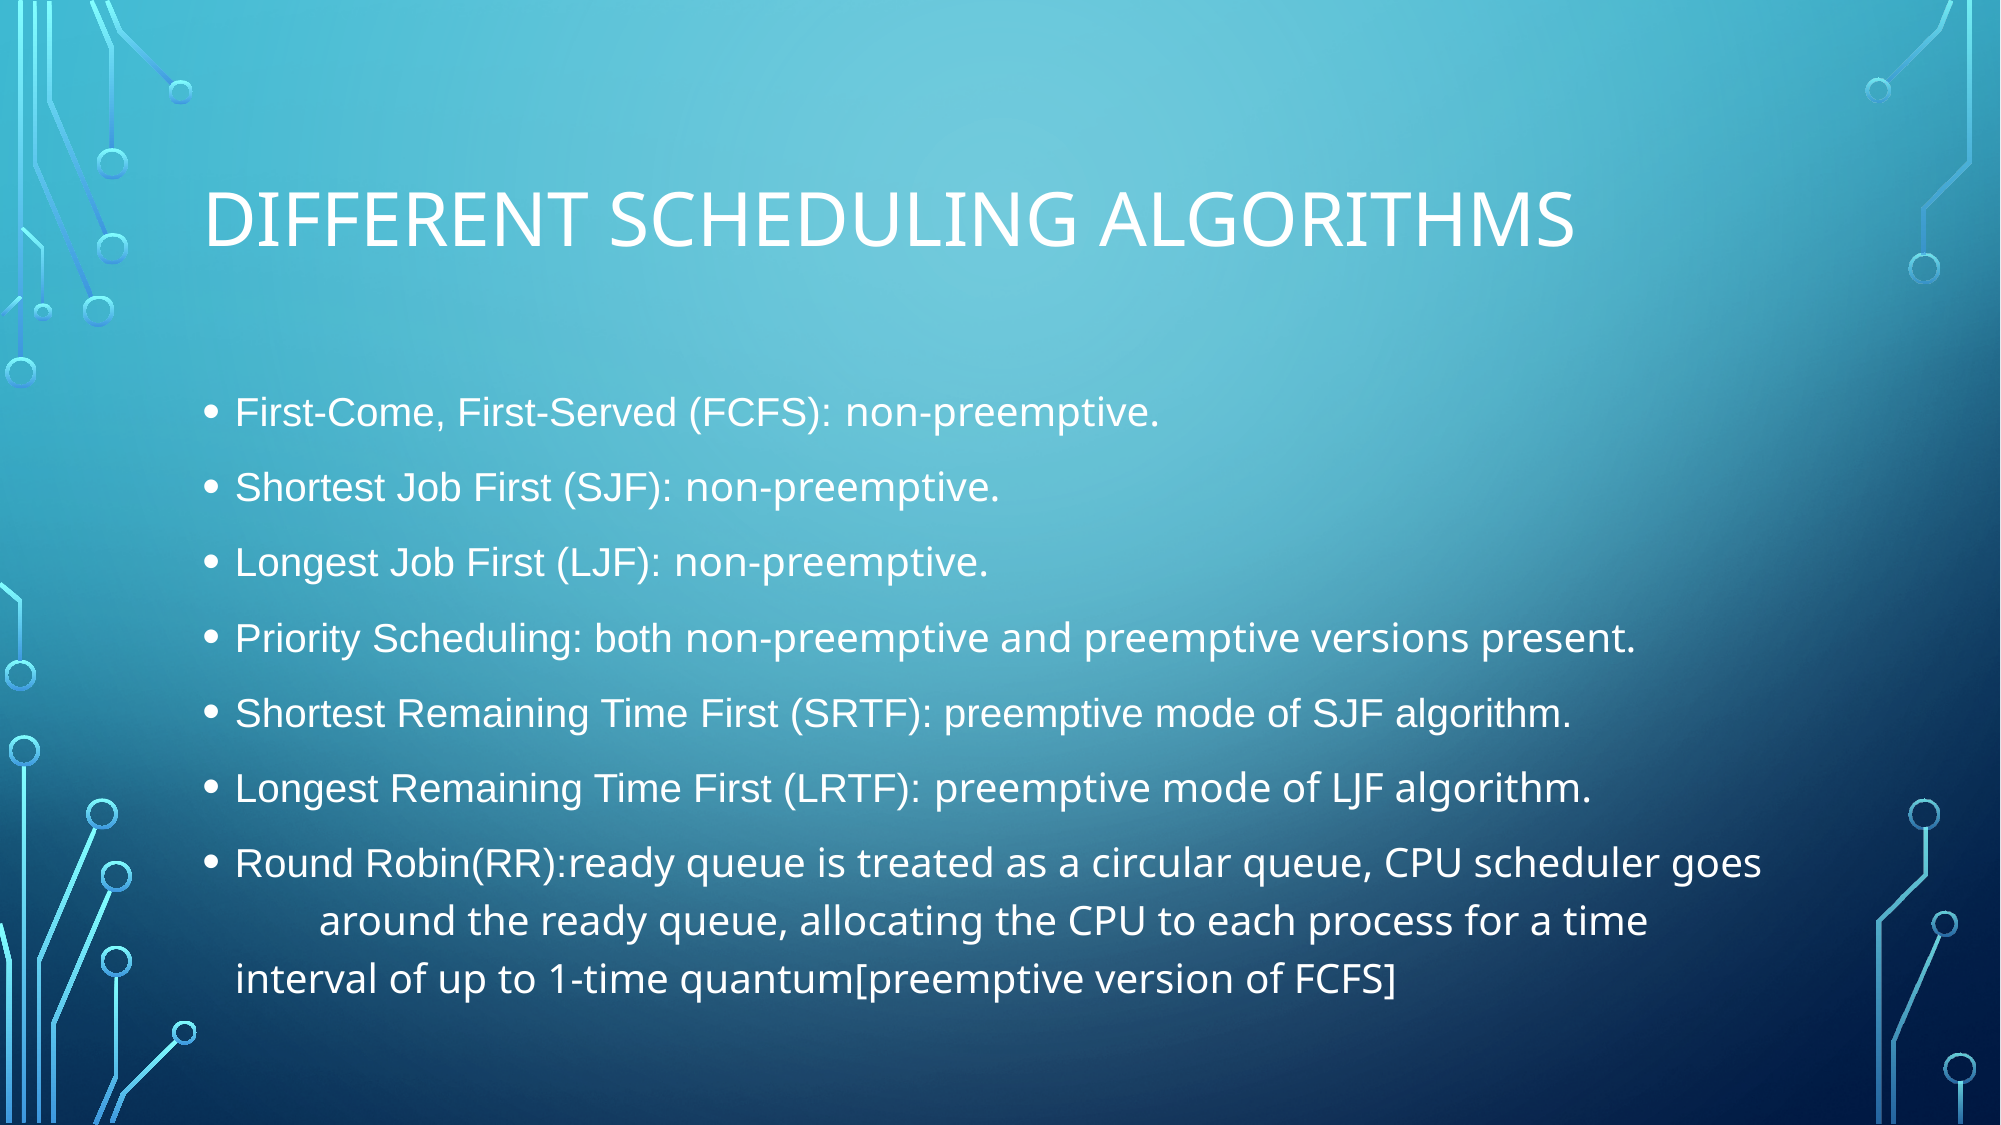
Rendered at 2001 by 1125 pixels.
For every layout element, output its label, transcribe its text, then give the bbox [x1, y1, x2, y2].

list First-Come, First-Served (FCFS): non-preemptive. Shortest Job First (SJF): non-preemptive. Longest Job First (LJF): non-preemptive. Priority Scheduling: both non-preemptive and preemptive versions present. Shortest Remaining Time First (SRTF): preemptive mode of SJF algorithm. Longest Remaining Time First (LRTF): preemptive mode of LJF algorithm. Round Robin(RR):ready queue is treated as a circular queue, CPU scheduler goes around the ready queue, allocating the CPU to each process for a time interval of up to 1-time quantum[preemptive version of FCFS] [187, 369, 1813, 1024]
title Different scheduling algorithms [187, 101, 1813, 344]
